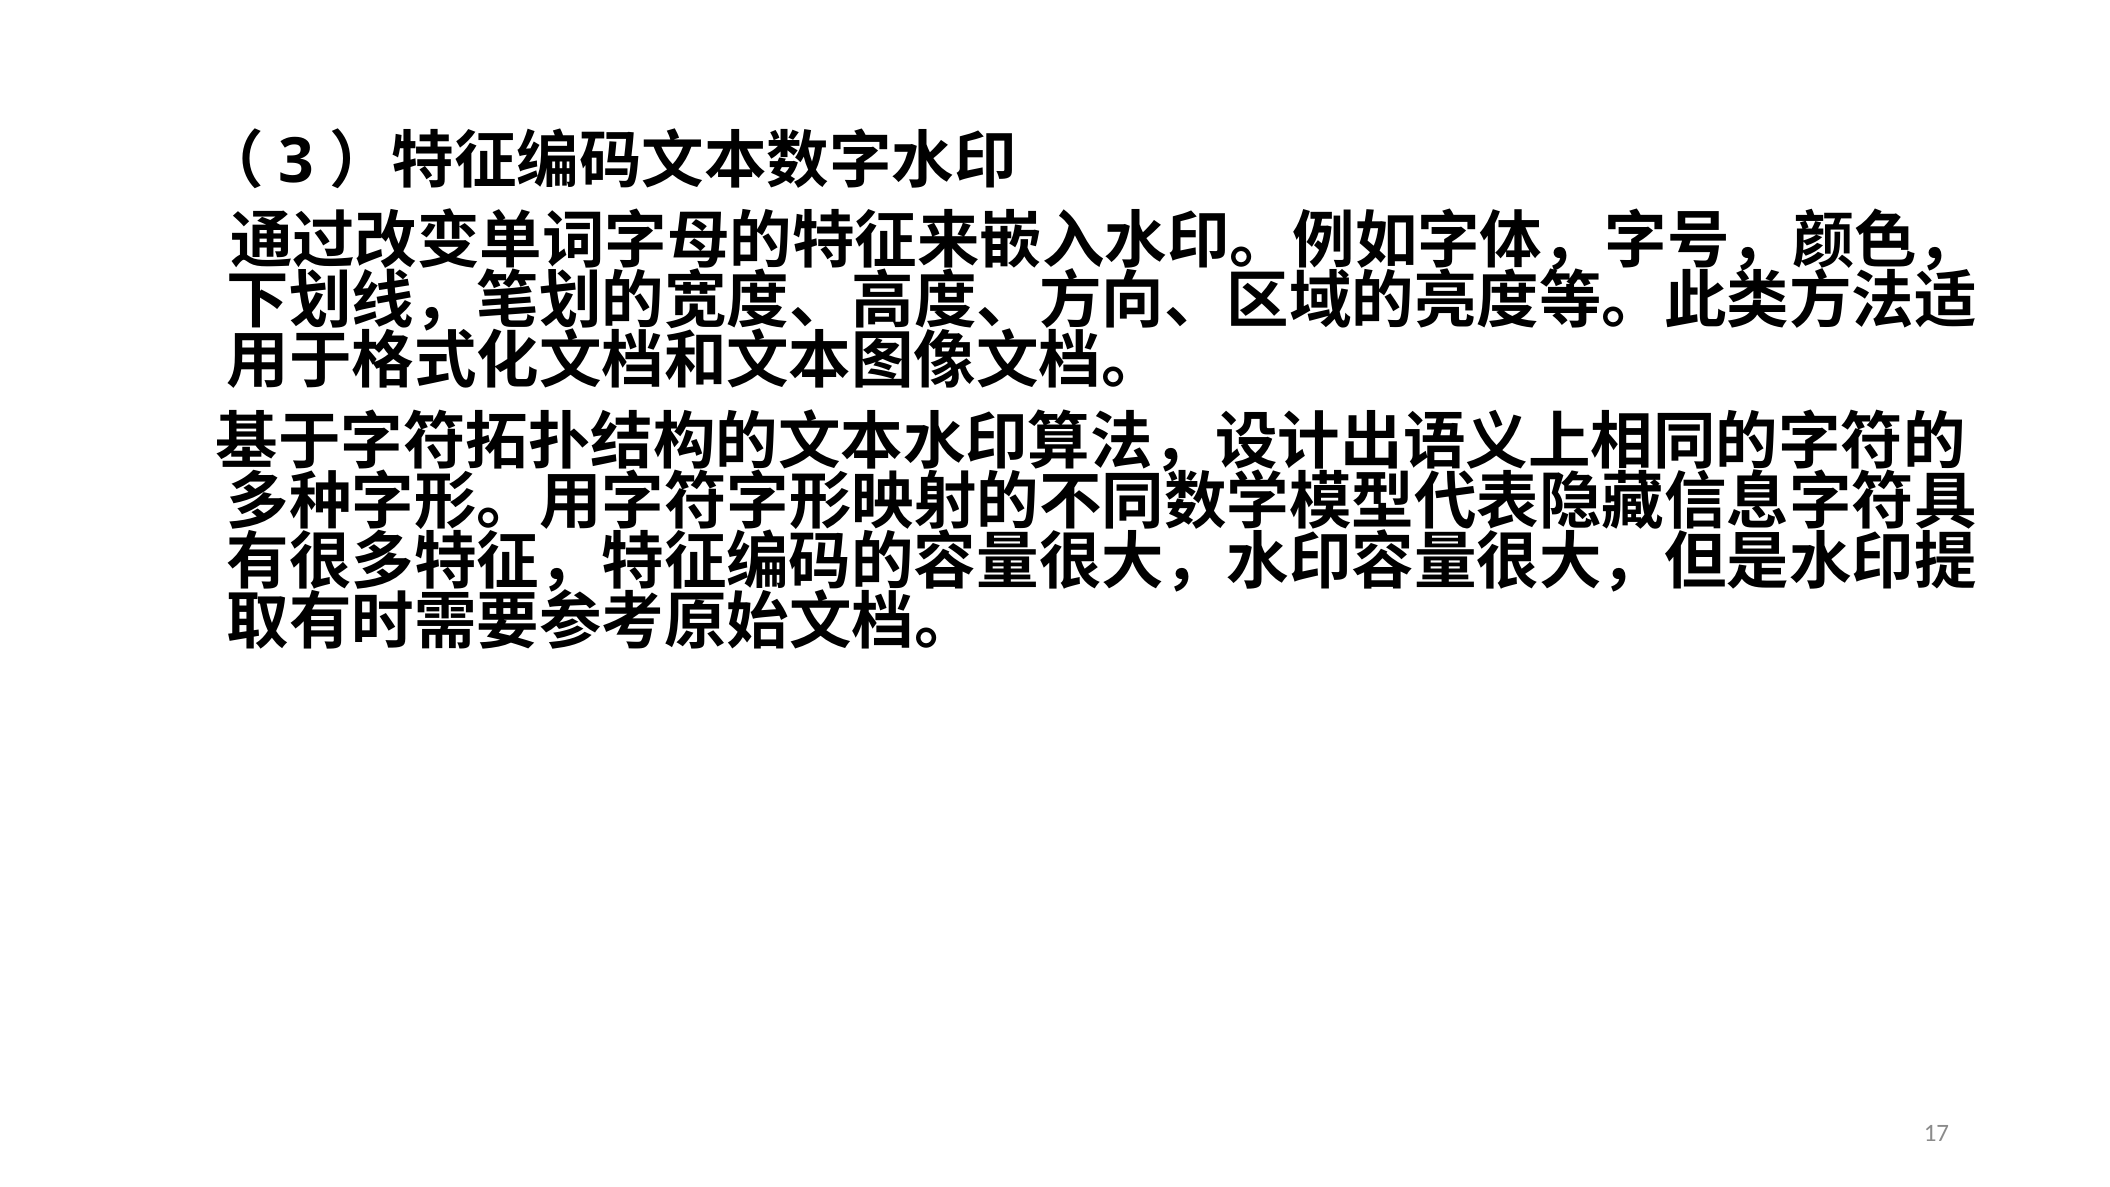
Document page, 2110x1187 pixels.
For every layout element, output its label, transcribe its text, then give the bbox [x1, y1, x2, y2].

slide_number 17 [1489, 1099, 1965, 1163]
list （3）特征编码文本数字水印 通过改变单词字母的特征来嵌入水印。例如字体，字号，颜色，下划线，笔划的宽度、高度、方向、区域的亮度等。此类方法适用于格式化文档和文本图像文档。 基于字符拓扑结构的文本水印算法，设计出语义上相同的字符的多种字形。用字符字形映射的不同数学模型代表隐藏信息字符具有很多特征，特征编码的容量很大，水印容量很大，但是水印提取有时需要参考原始文档。 [86, 49, 2038, 841]
